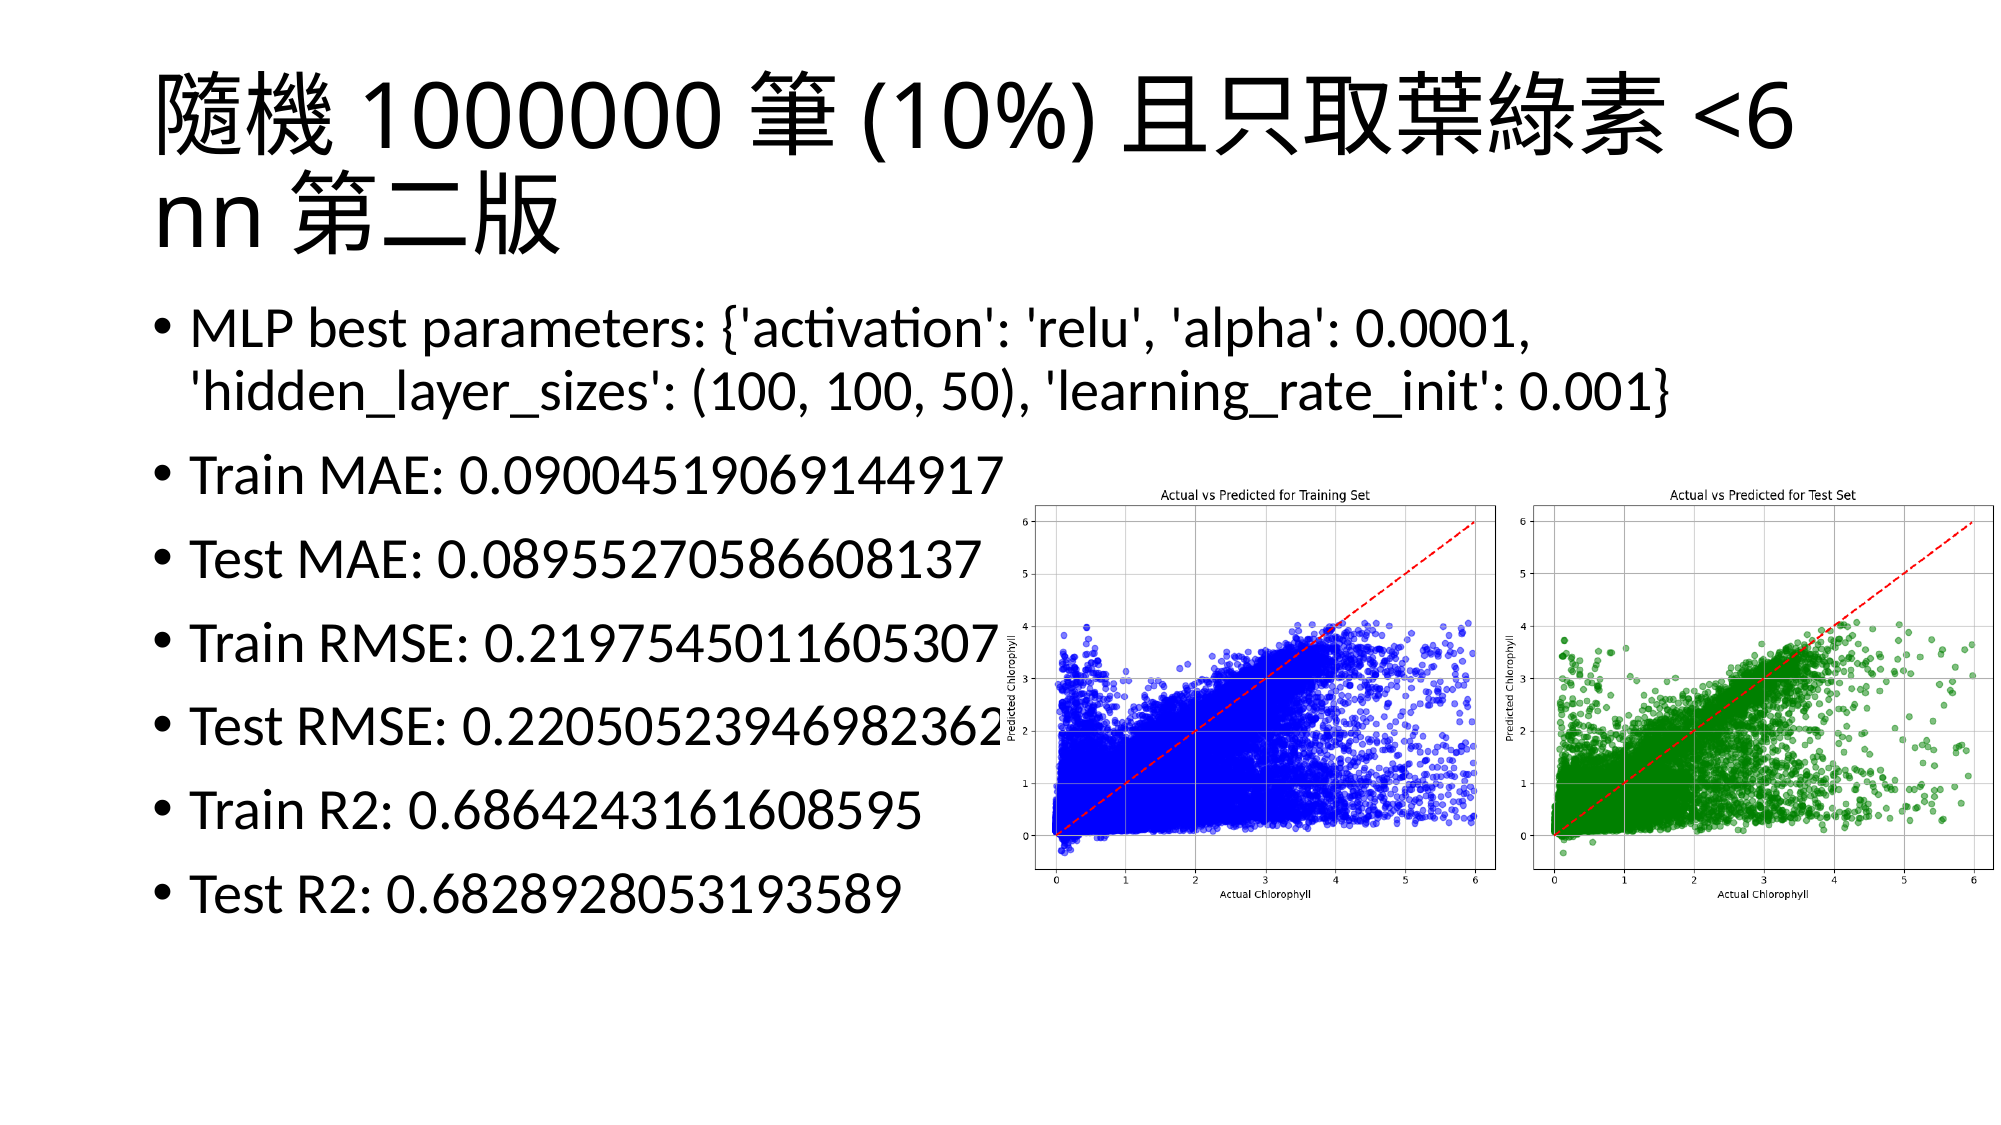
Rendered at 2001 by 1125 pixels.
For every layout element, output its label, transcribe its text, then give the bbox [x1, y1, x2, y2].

picture [1000, 482, 2000, 907]
list MLP best parameters: {'activation': 'relu', 'alpha': 0.0001, 'hidden_layer_sizes': (100, 100, 50), 'learning_rate_init': 0.001} Train MAE: 0.09004519069144917 Test MAE: 0.08955270586608137 Train RMSE: 0.21975450116053077 Test RMSE: 0.22050523946982362 Train R2: 0.6864243161608595 Test R2: 0.6828928053193589 [137, 289, 1863, 1004]
title 隨機1000000筆(10%)且只取葉綠素<6 nn第二版 [137, 59, 1863, 278]
